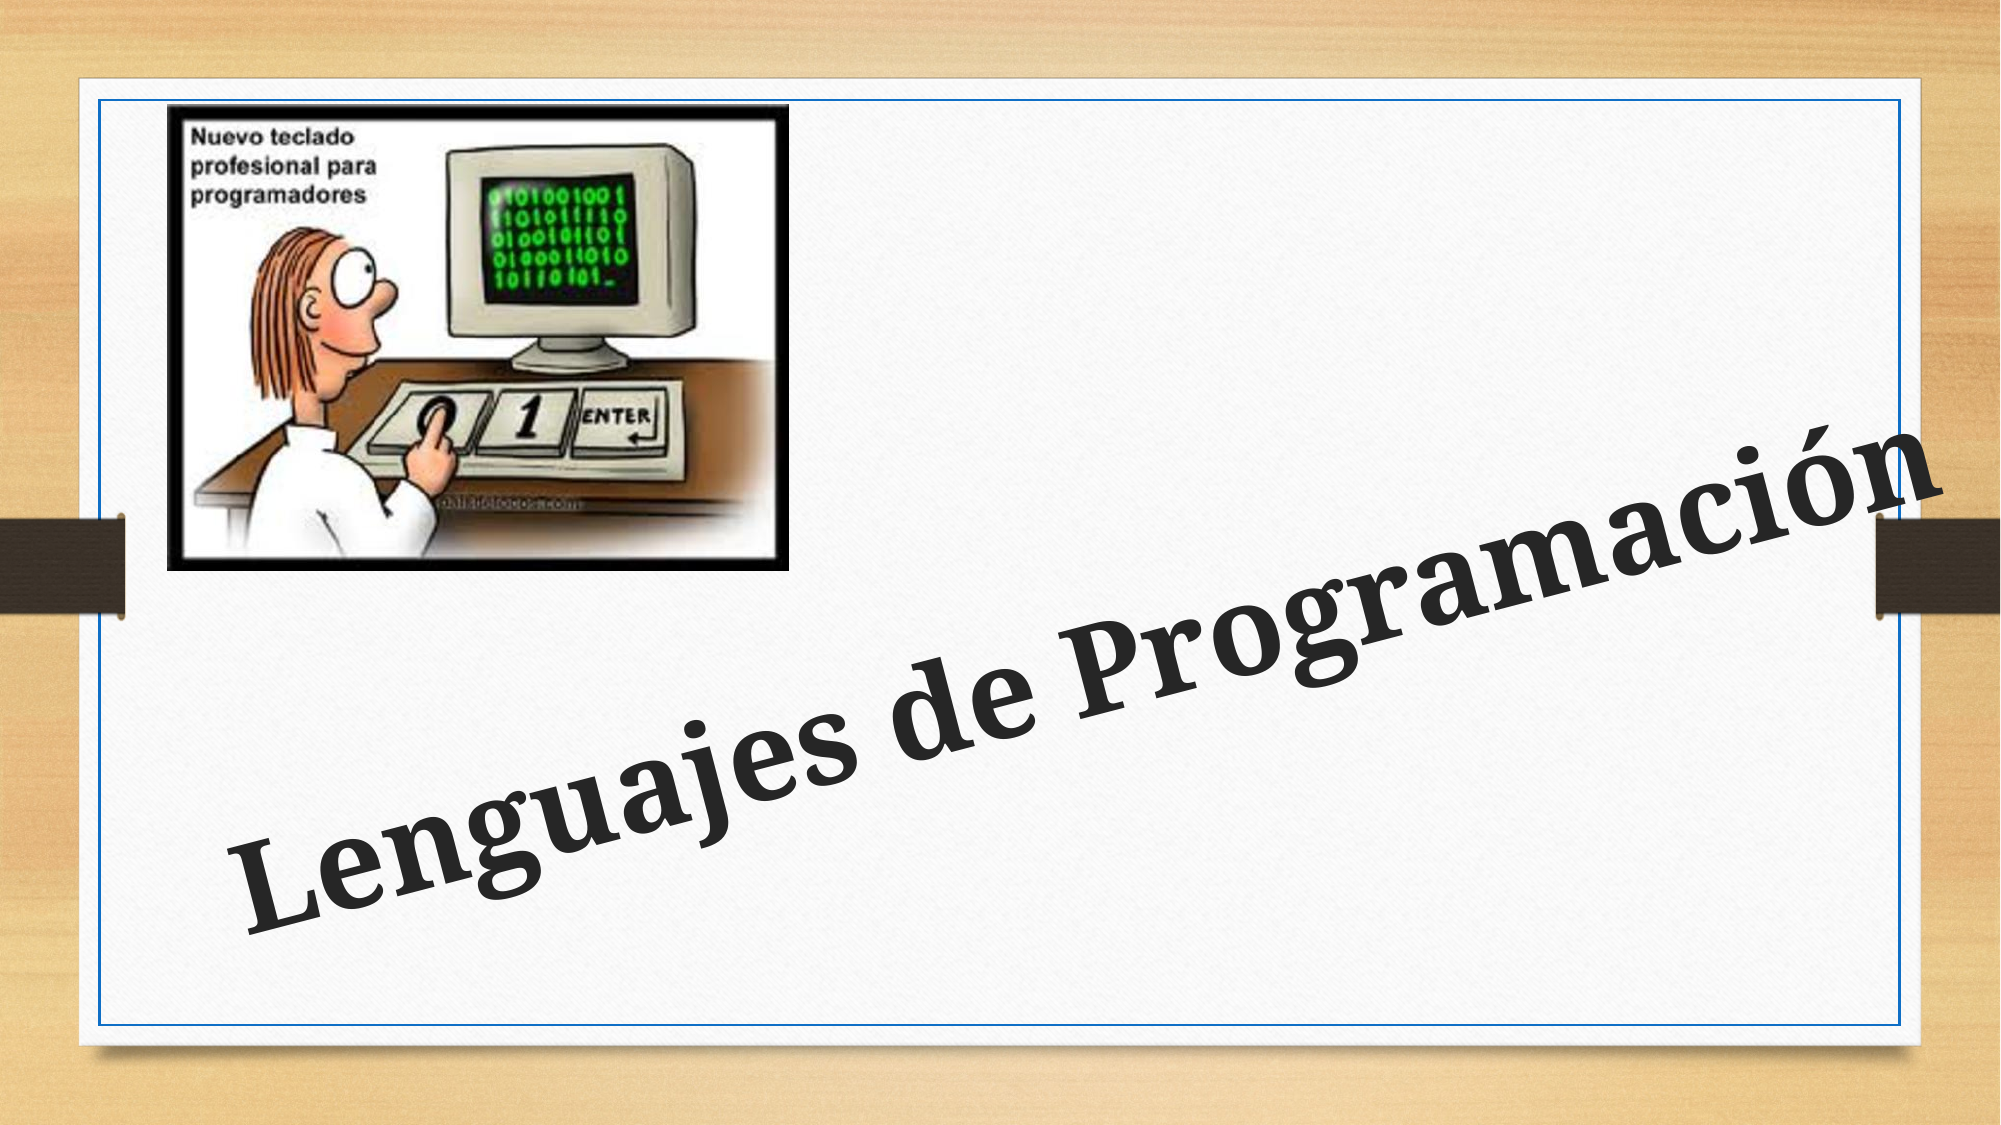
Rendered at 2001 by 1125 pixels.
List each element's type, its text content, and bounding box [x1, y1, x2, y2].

text_box Lenguajes de Programación [198, 360, 1970, 972]
picture [0, 0, 2001, 1125]
